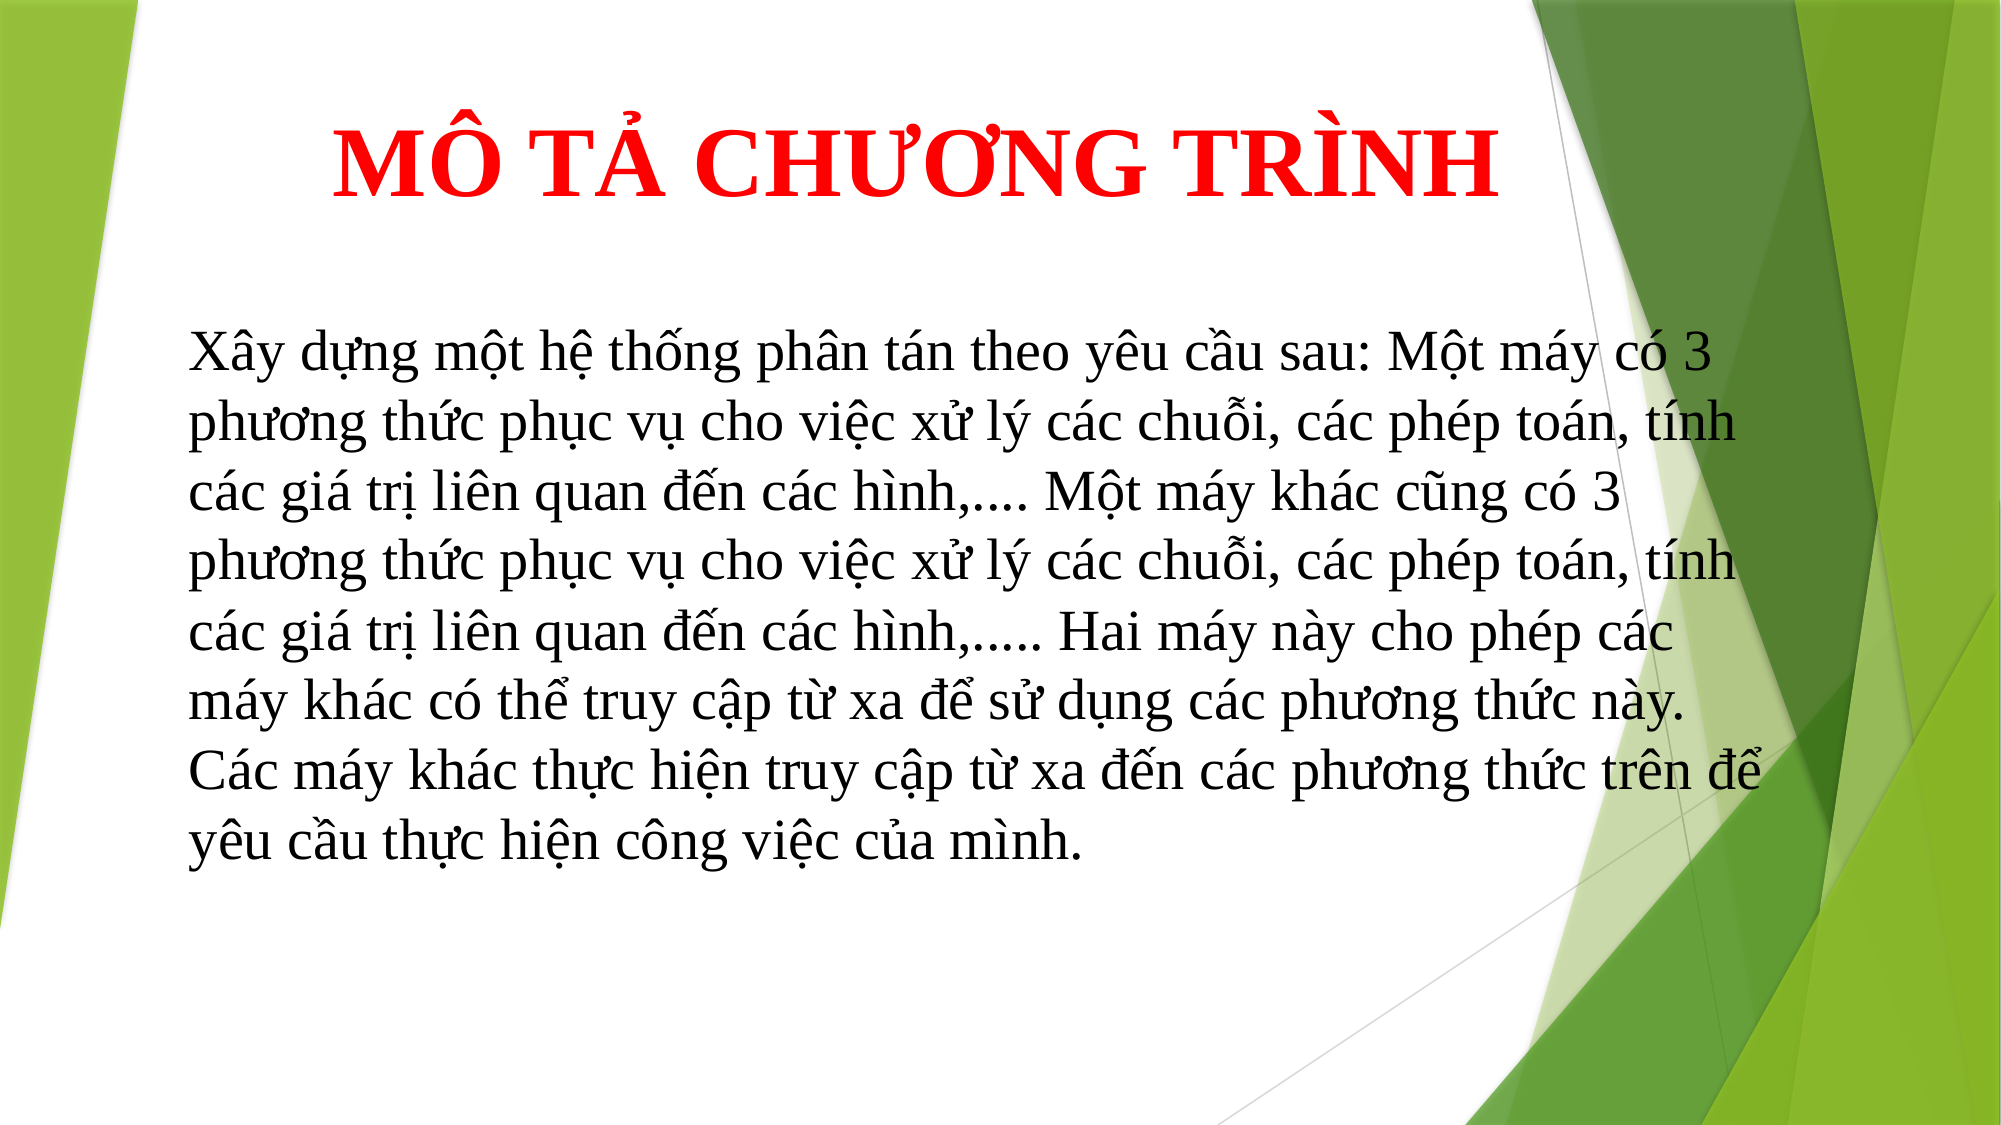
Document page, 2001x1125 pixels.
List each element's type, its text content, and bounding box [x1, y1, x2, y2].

subtitle Xây dựng một hệ thống phân tán theo yêu cầu sau: Một máy có 3 phương thức phục vụ cho việc xử lý các chuỗi, các phép toán, tính các giá trị liên quan đến các hình,.... Một máy khác cũng có 3 phương thức phục vụ cho việc xử lý các chuỗi, các phép toán, tính các giá trị liên quan đến các hình,..... Hai máy này cho phép các máy khác có thể truy cập từ xa để sử dụng các phương thức này. Các máy khác thực hiện truy cập từ xa đến các phương thức trên để yêu cầu thực hiện công việc của mình. [173, 223, 1798, 1074]
title MÔ TẢ CHƯƠNG TRÌNH [15, 18, 1516, 224]
